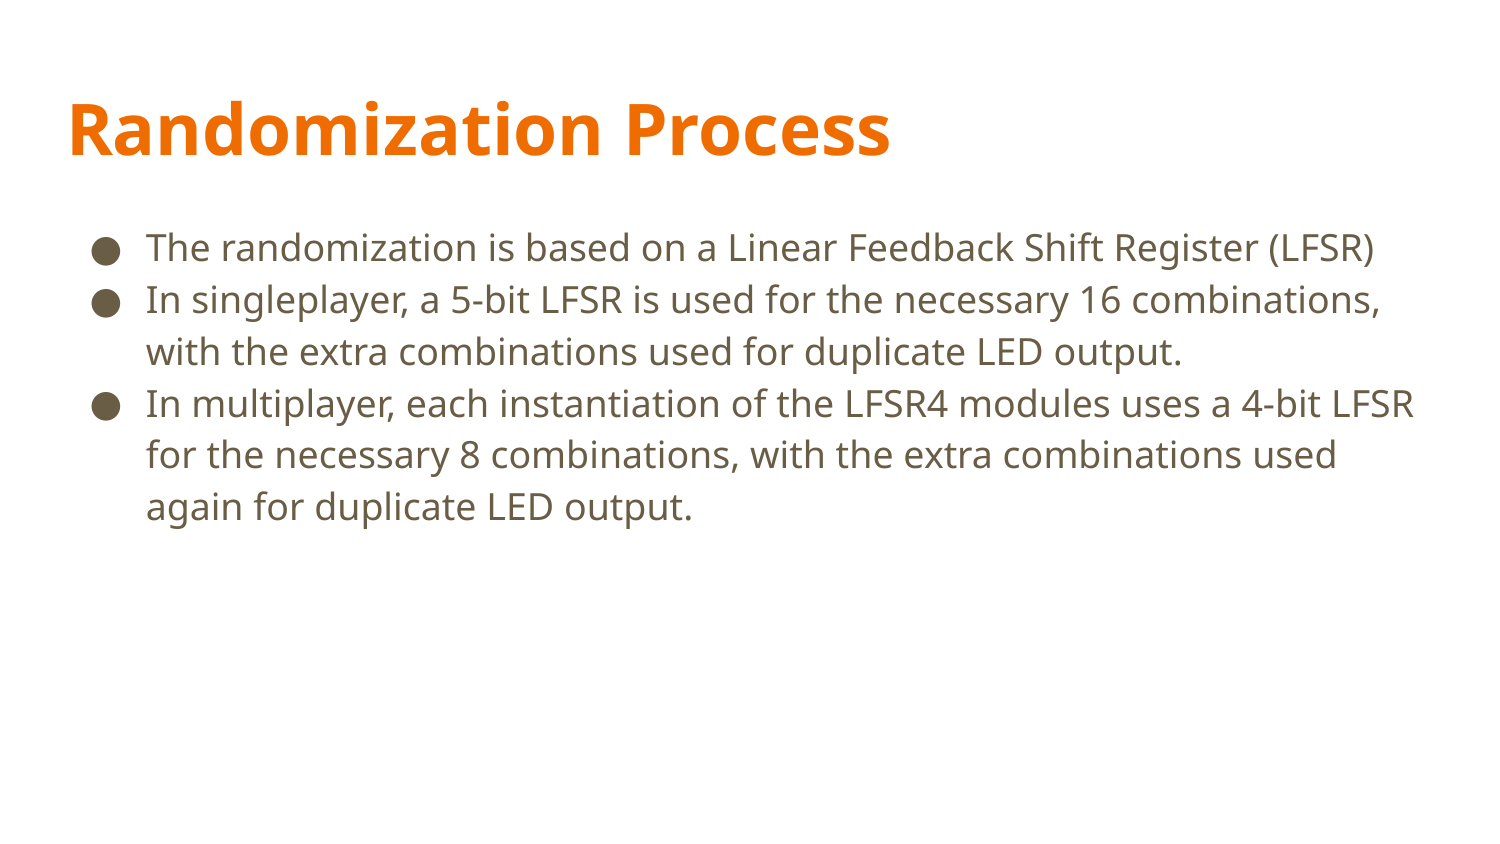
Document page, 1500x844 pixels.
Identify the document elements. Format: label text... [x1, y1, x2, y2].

list The randomization is based on a Linear Feedback Shift Register (LFSR) In singleplayer, a 5-bit LFSR is used for the necessary 16 combinations, with the extra combinations used for duplicate LED output. In multiplayer, each instantiation of the LFSR4 modules uses a 4-bit LFSR for the necessary 8 combinations, with the extra combinations used again for duplicate LED output. [55, 202, 1454, 745]
title Randomization Process [51, 69, 1449, 186]
